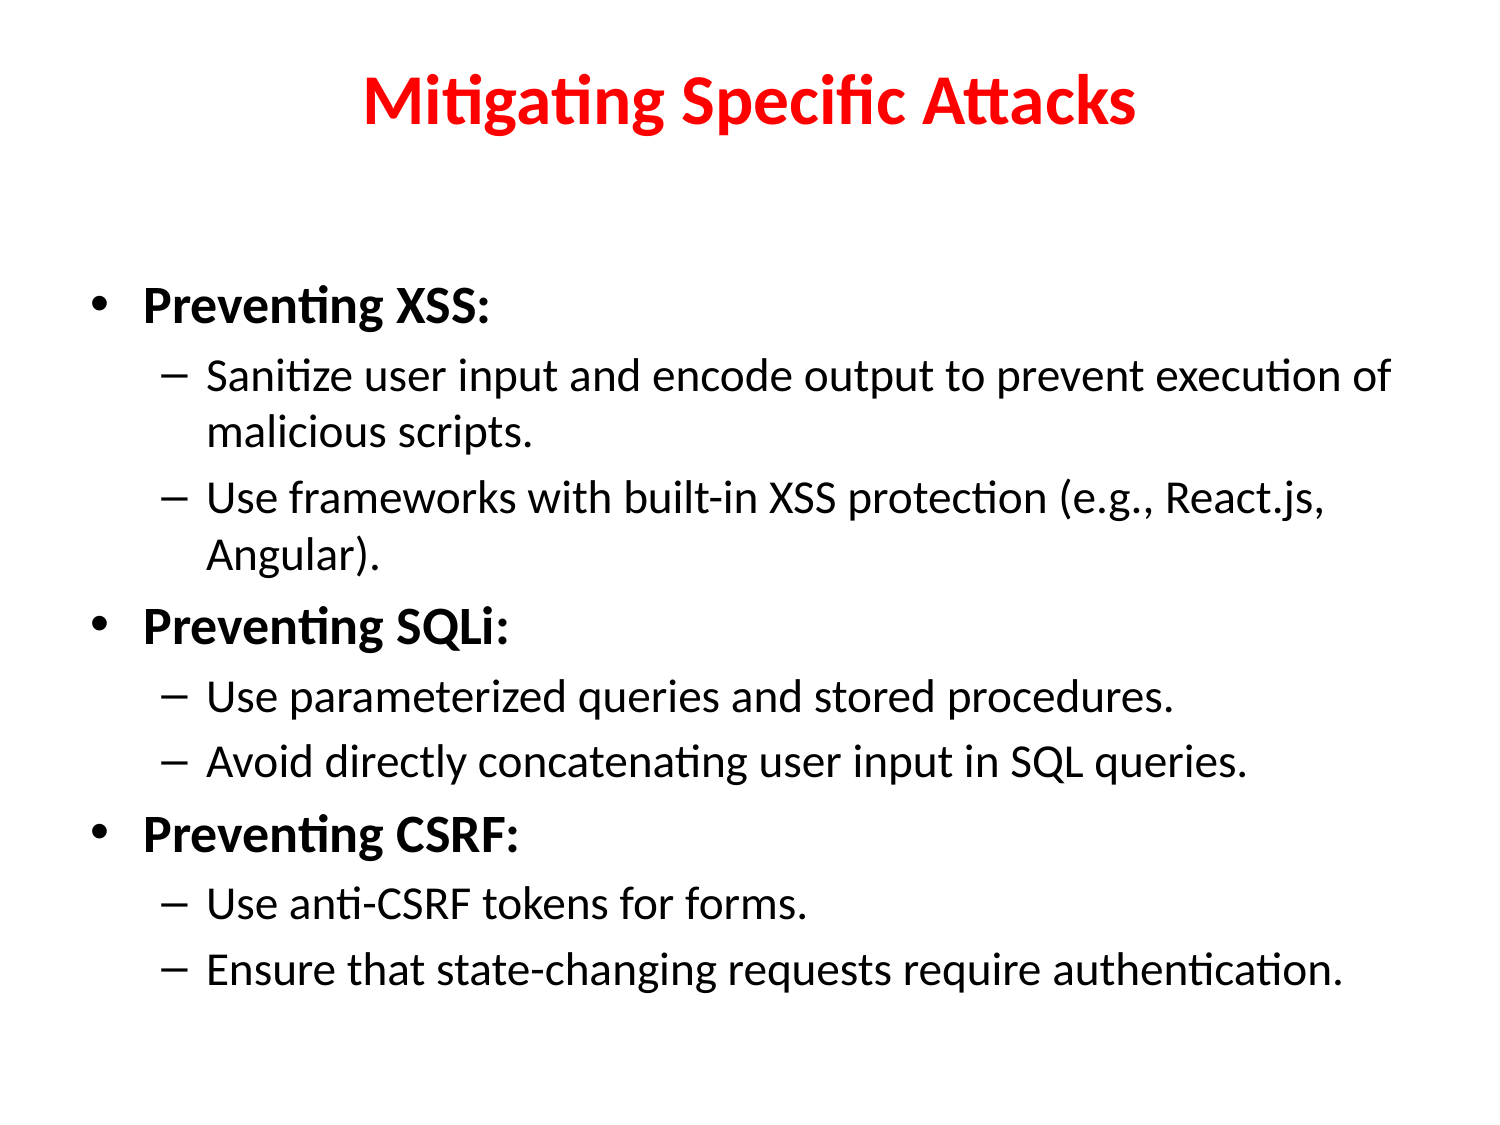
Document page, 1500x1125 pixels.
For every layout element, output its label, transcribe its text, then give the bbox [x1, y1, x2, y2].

list Preventing XSS: Sanitize user input and encode output to prevent execution of malicious scripts. Use frameworks with built-in XSS protection (e.g., React.js, Angular). Preventing SQLi: Use parameterized queries and stored procedures. Avoid directly concatenating user input in SQL queries. Preventing CSRF: Use anti-CSRF tokens for forms. Ensure that state-changing requests require authentication. [75, 262, 1425, 1005]
title Mitigating Specific Attacks [75, 45, 1425, 233]
